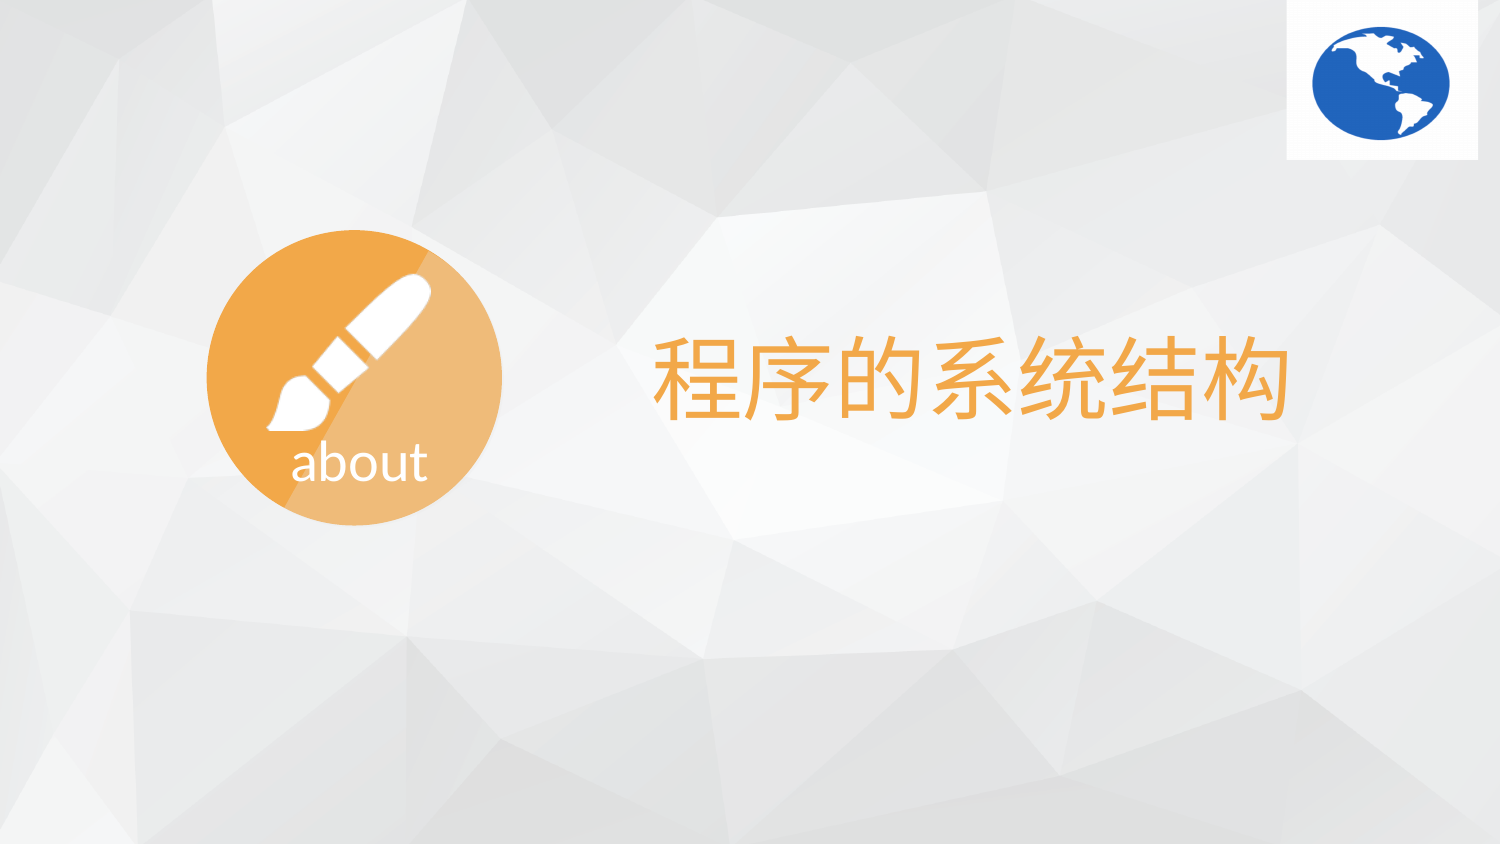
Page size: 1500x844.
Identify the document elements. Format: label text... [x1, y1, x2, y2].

text_box 程序的系统结构 [636, 314, 1357, 440]
picture [0, 0, 1500, 844]
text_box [206, 229, 503, 564]
